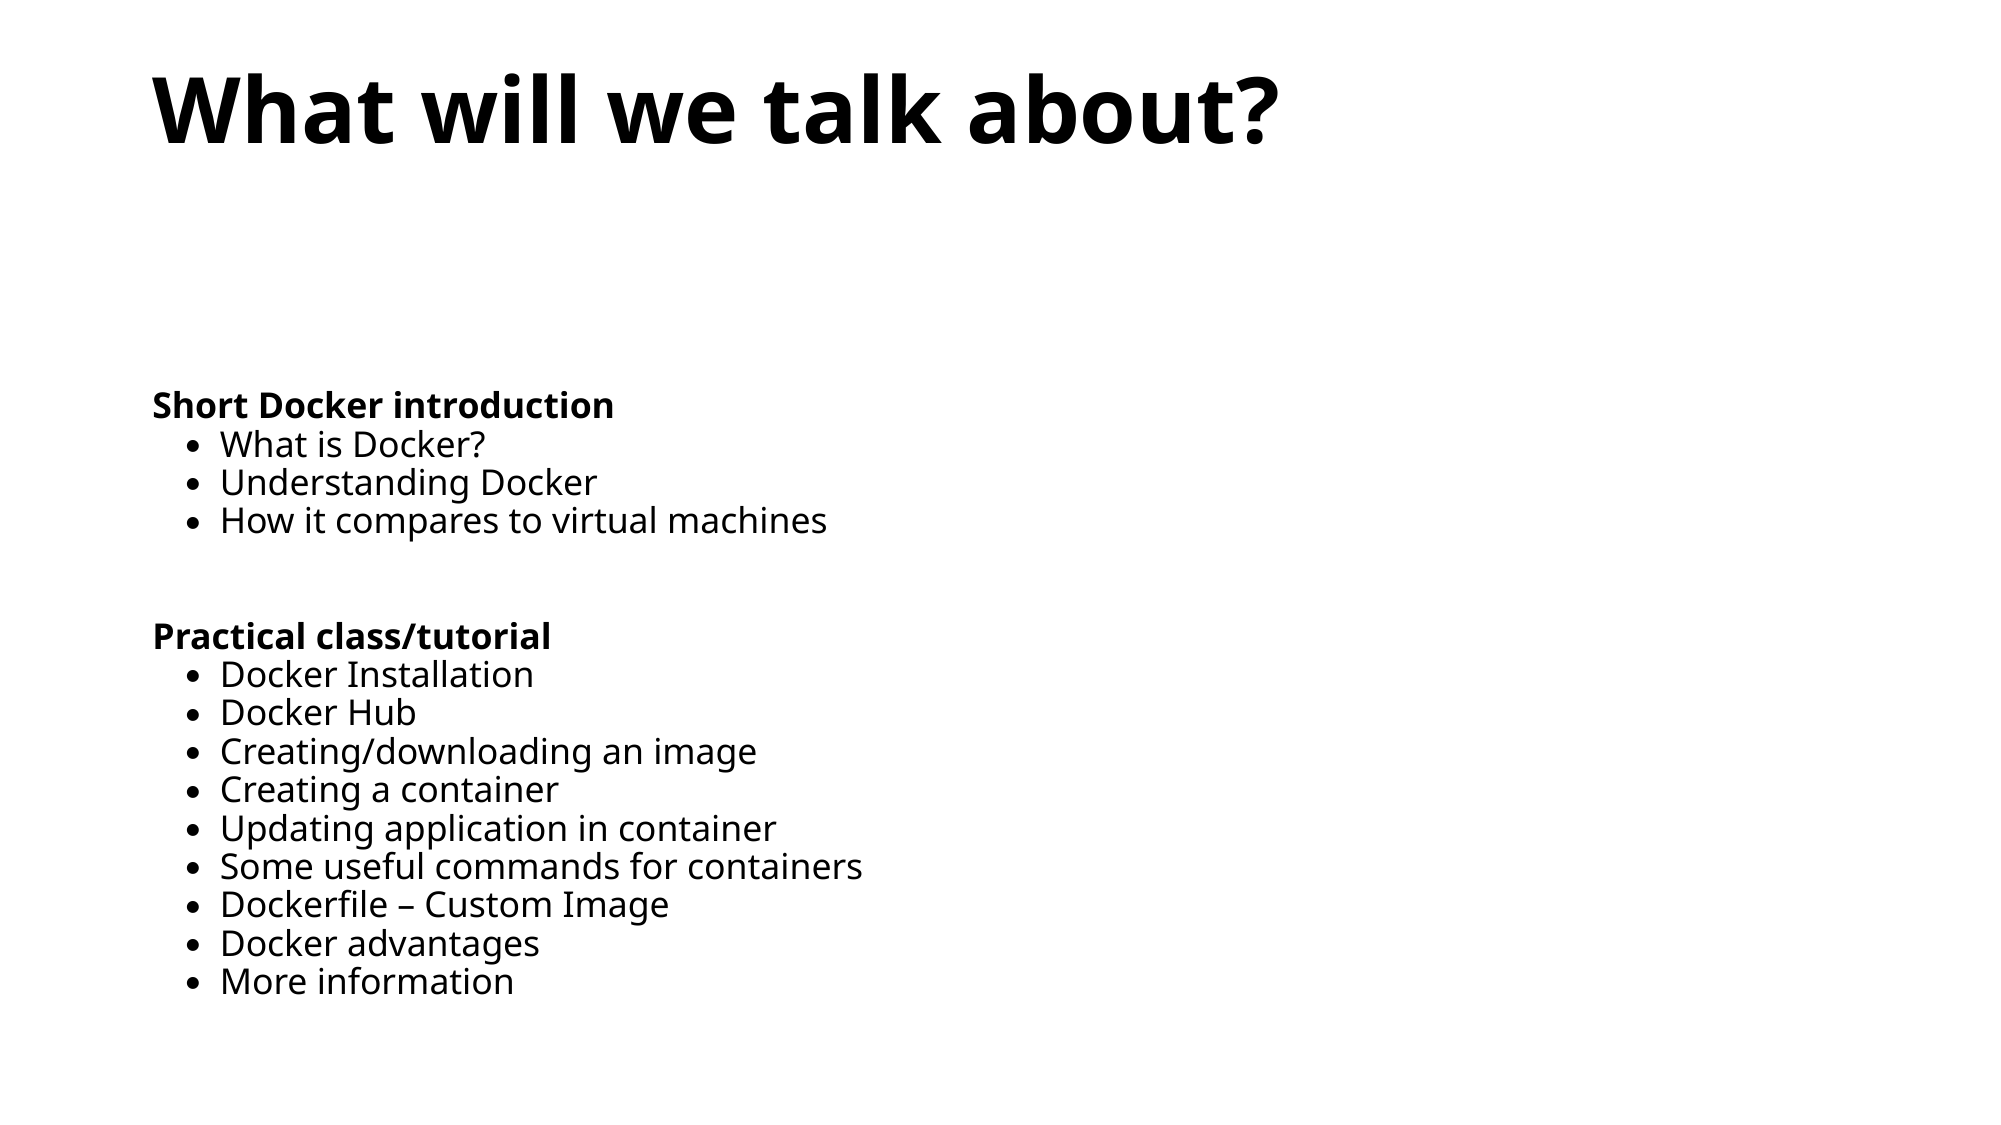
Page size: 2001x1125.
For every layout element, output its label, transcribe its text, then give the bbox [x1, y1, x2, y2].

list Short Docker introduction What is Docker? Understanding Docker How it compares to virtual machines Practical class/tutorial Docker Installation Docker Hub Creating/downloading an image Creating a container Updating application in container Some useful commands for containers Dockerfile – Custom Image Docker advantages More information [137, 299, 1863, 1014]
title What will we talk about? [137, 59, 1863, 278]
